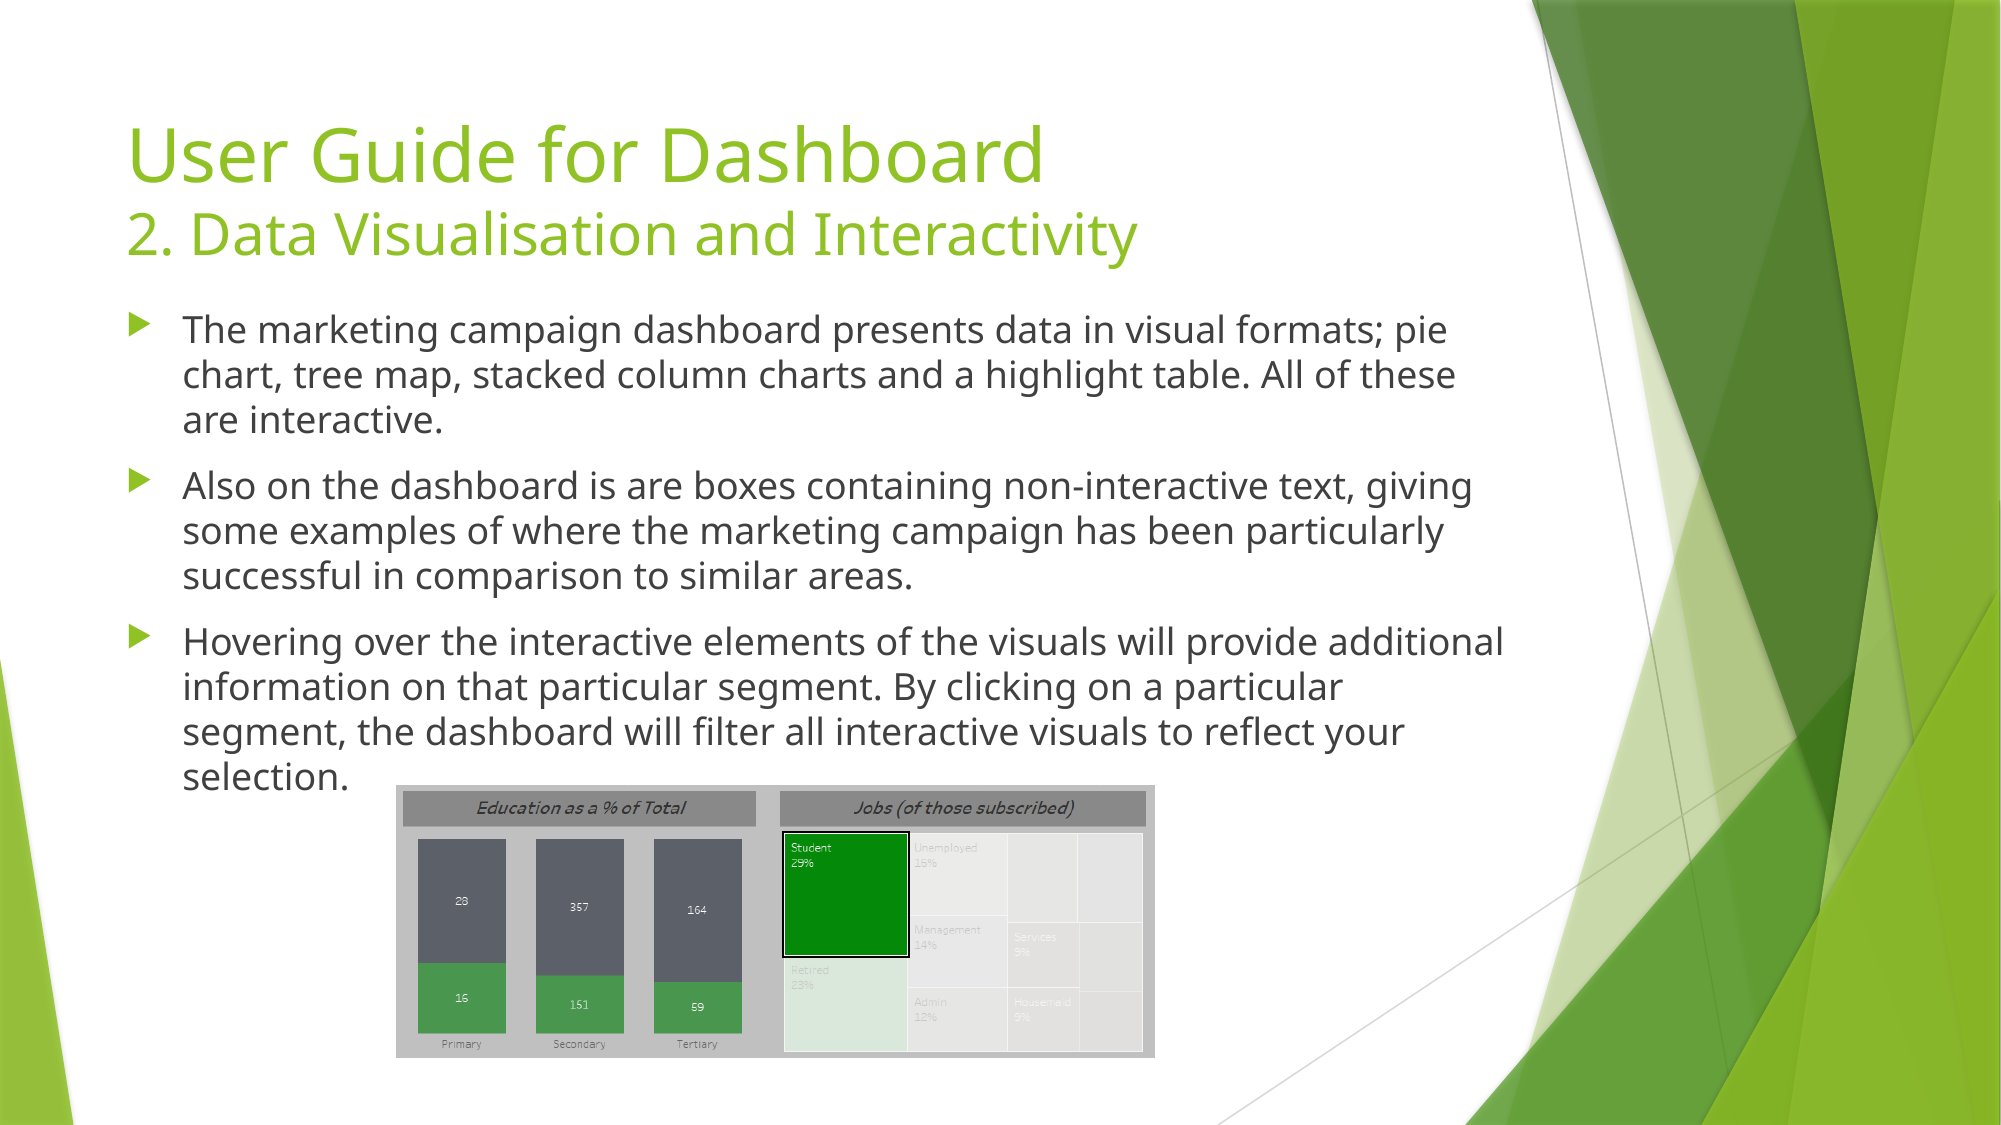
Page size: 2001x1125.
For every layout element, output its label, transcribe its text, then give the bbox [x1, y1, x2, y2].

title User Guide for Dashboard 2. Data Visualisation and Interactivity [111, 99, 1522, 298]
picture [396, 784, 1156, 1059]
list The marketing campaign dashboard presents data in visual formats; pie chart, tree map, stacked column charts and a highlight table. All of these are interactive. Also on the dashboard is are boxes containing non-interactive text, giving some examples of where the marketing campaign has been particularly successful in comparison to similar areas. Hovering over the interactive elements of the visuals will provide additional information on that particular segment. By clicking on a particular segment, the dashboard will filter all interactive visuals to reflect your selection. [111, 298, 1522, 936]
